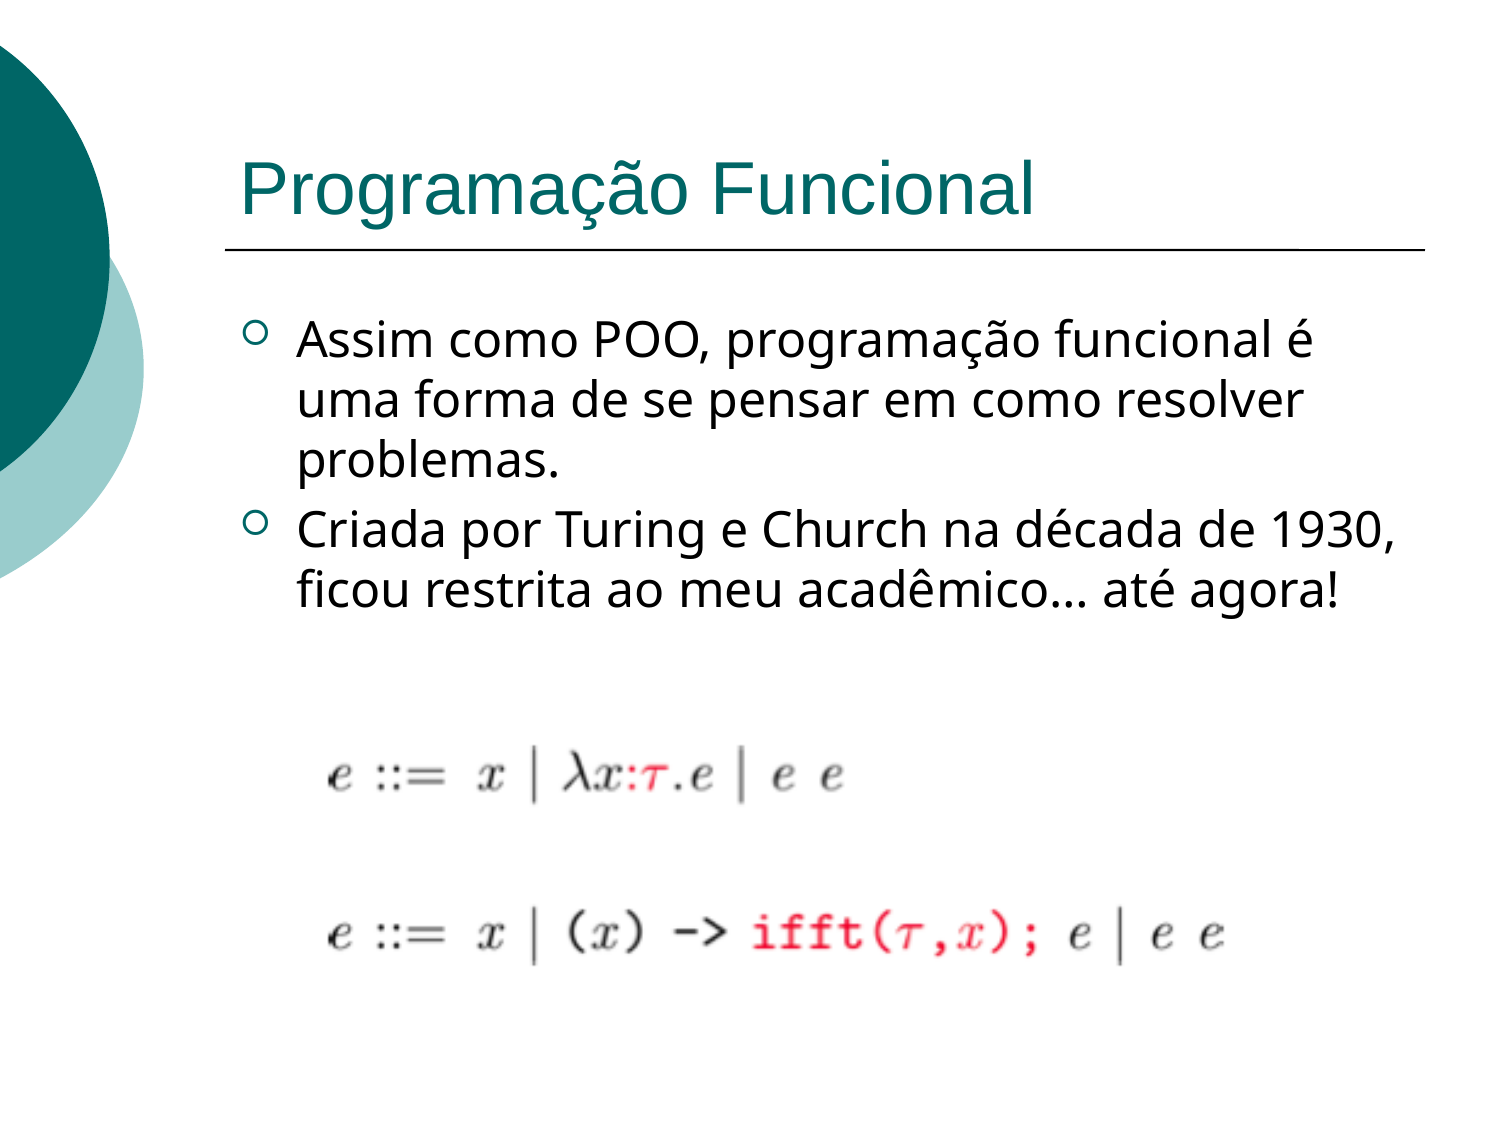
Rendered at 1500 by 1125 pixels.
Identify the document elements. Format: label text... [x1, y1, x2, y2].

picture [312, 729, 1239, 981]
title Programação Funcional [224, 49, 1425, 237]
list Assim como POO, programação funcional é uma forma de se pensar em como resolver problemas. Criada por Turing e Church na década de 1930, ficou restrita ao meu acadêmico… até agora! [224, 299, 1425, 975]
